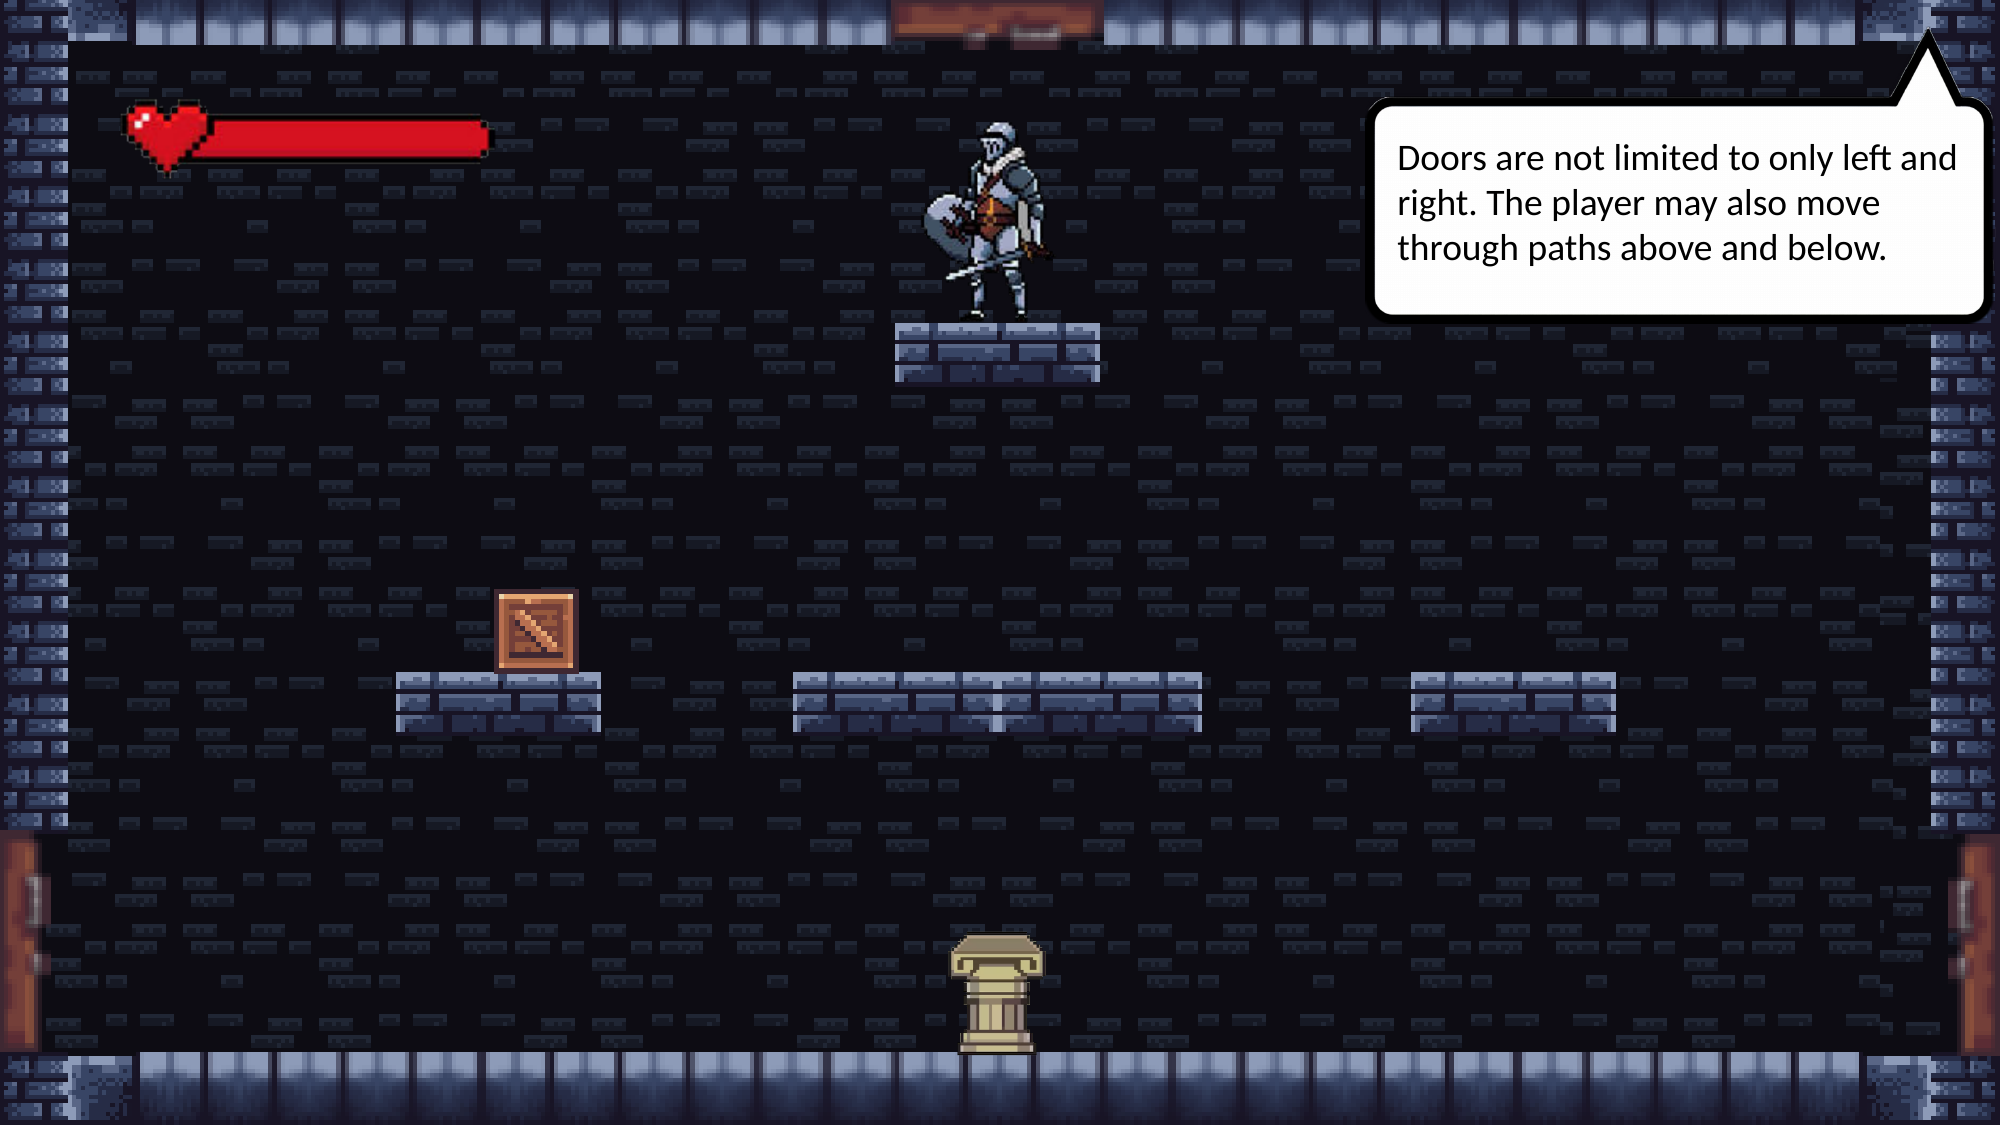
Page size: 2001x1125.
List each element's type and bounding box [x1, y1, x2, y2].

list [0, 0, 2000, 1125]
picture [913, 908, 1085, 1066]
picture [1364, 0, 1996, 324]
picture [43, 0, 1111, 737]
